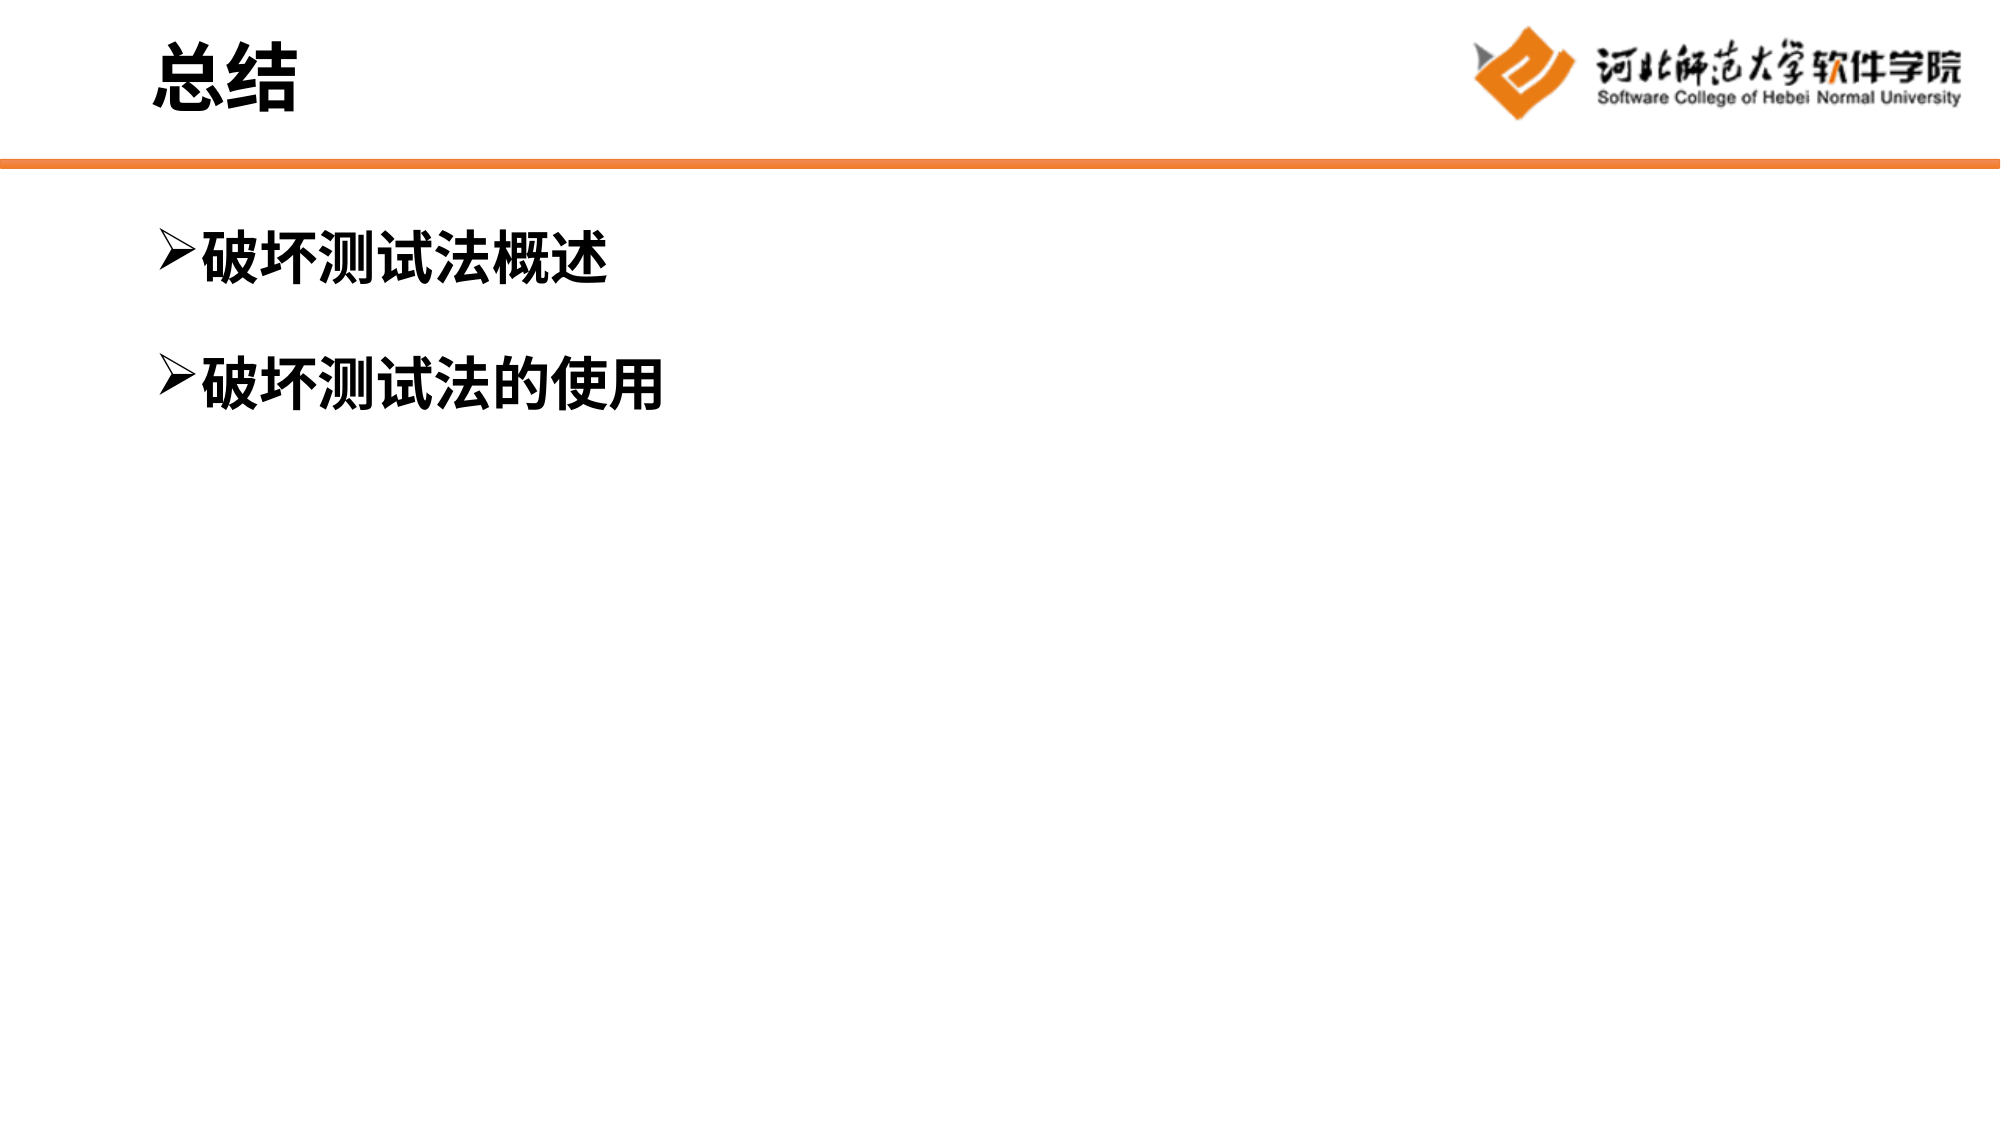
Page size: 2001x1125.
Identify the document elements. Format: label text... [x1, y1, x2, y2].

picture [1861, 18, 1988, 126]
list 破坏测试法概述 破坏测试法的使用 [139, 178, 1865, 988]
title 总结 [135, 8, 1861, 155]
